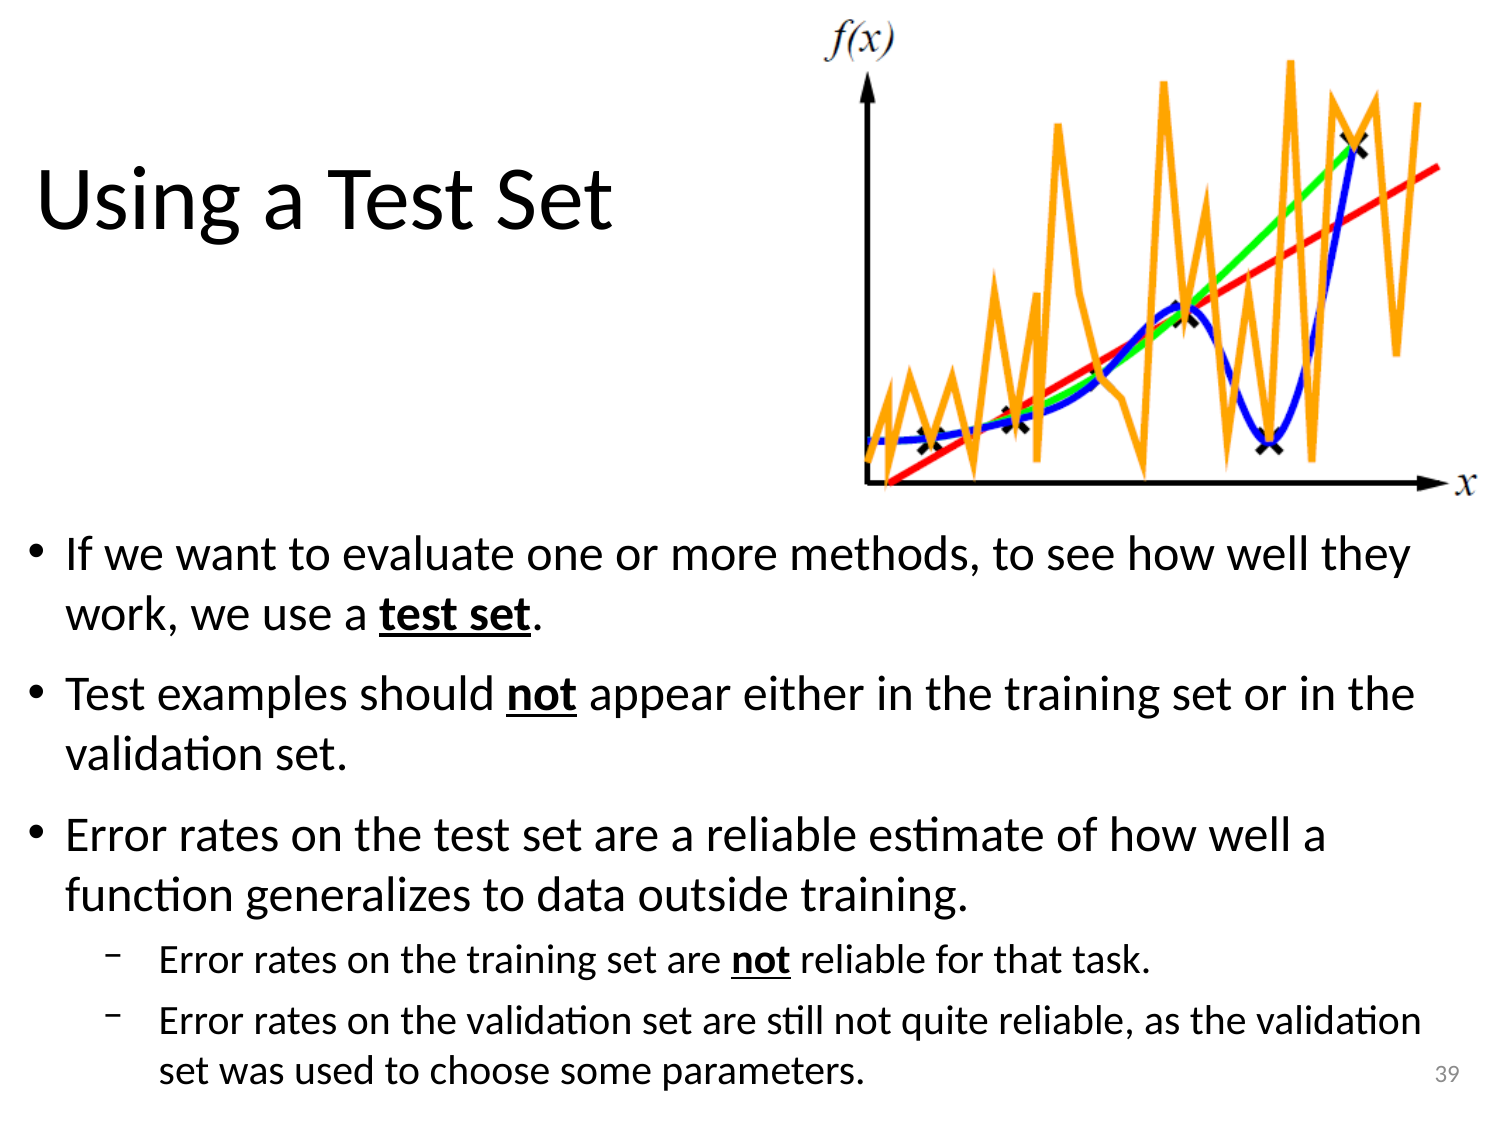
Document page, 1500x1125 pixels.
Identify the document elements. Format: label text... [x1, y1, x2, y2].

slide_number 39 [1353, 1042, 1475, 1103]
list If we want to evaluate one or more methods, to see how well they work, we use a test set. Test examples should not appear either in the training set or in the validation set. Error rates on the test set are a reliable estimate of how well a function generalizes to data outside training. Error rates on the training set are not reliable for that task. Error rates on the validation set are still not quite reliable, as the validation set was used to choose some parameters. [12, 512, 1475, 933]
title Using a Test Set [12, 24, 638, 375]
picture [811, 11, 1488, 513]
